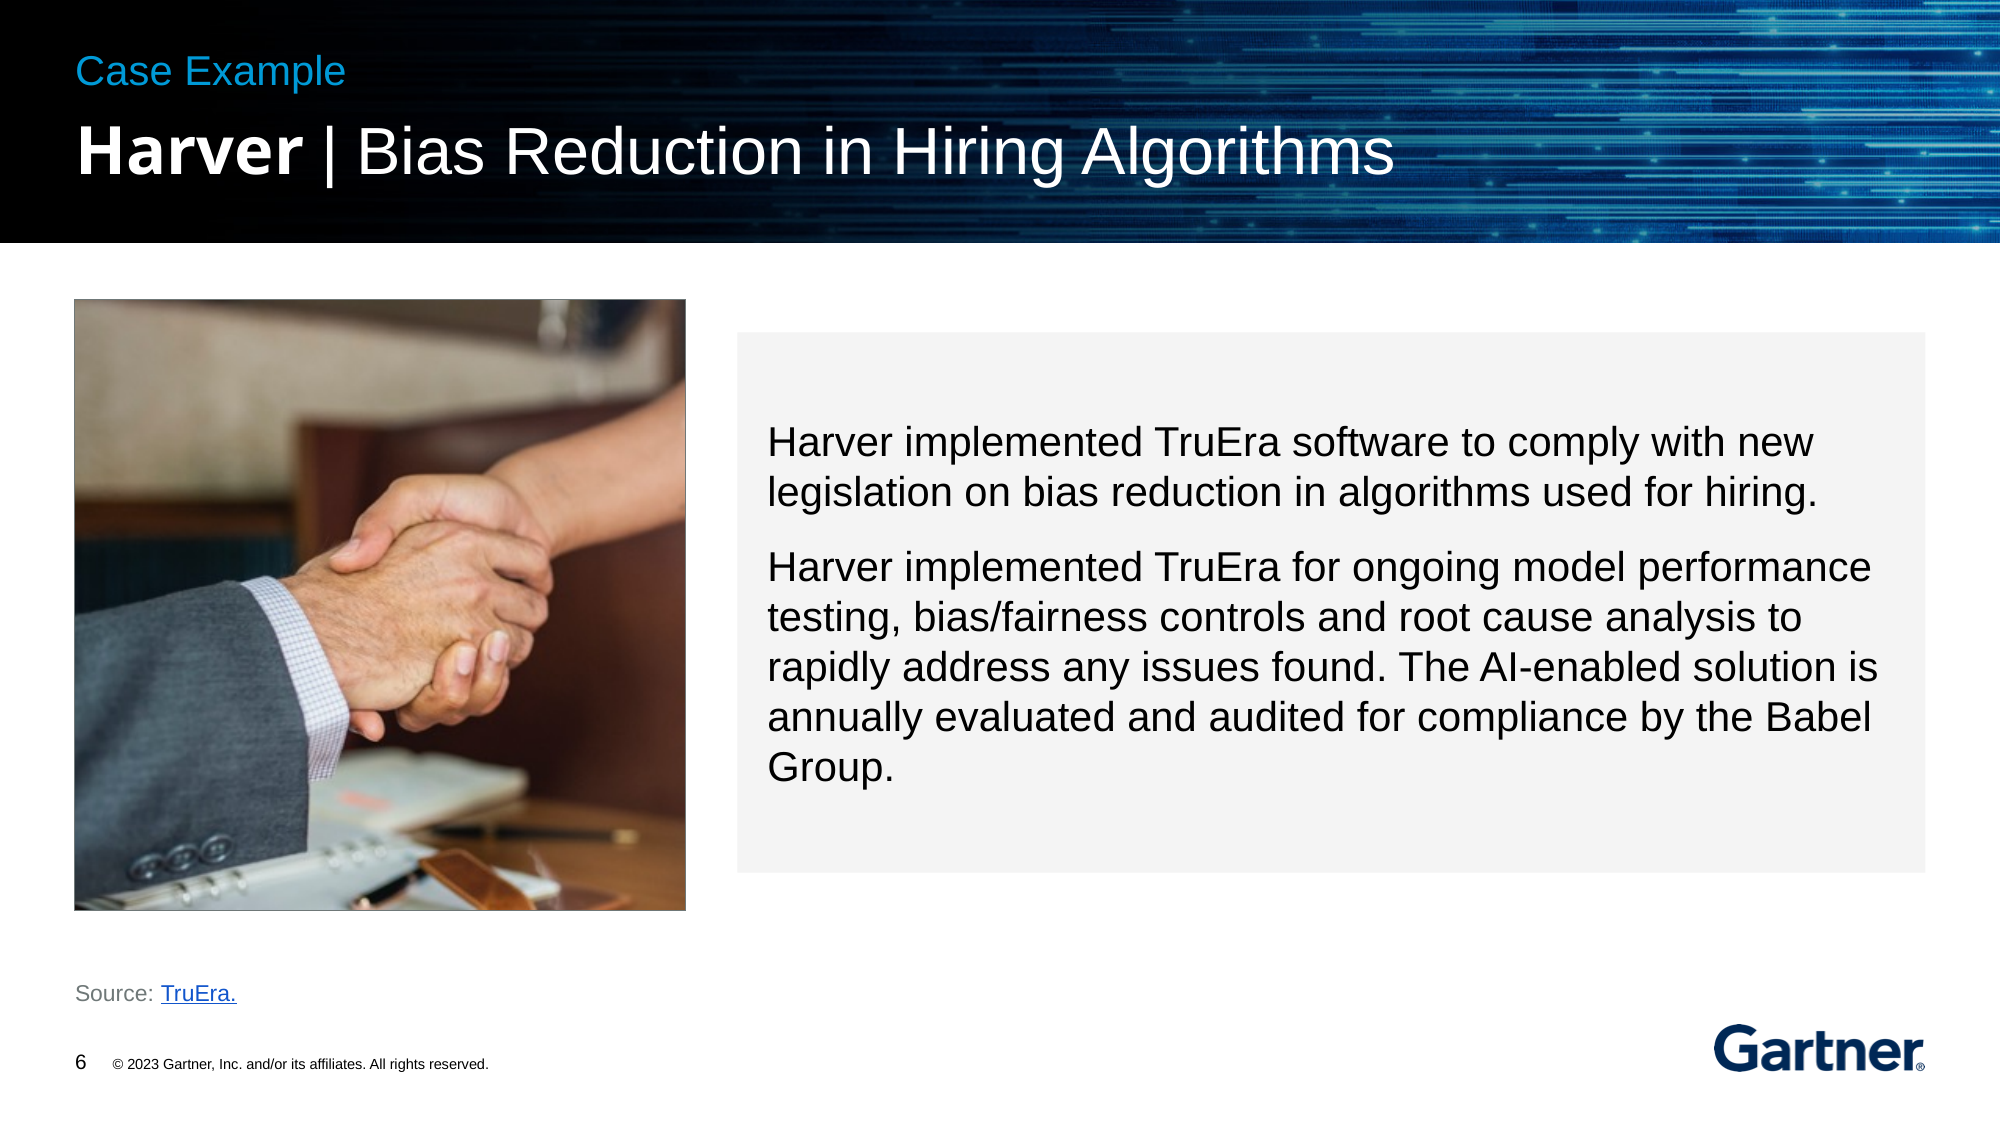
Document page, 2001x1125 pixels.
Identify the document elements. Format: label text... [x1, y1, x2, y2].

picture [74, 299, 686, 911]
text_box Source: TruEra. [75, 971, 1000, 1014]
picture [0, 0, 2000, 243]
title Harver | Bias Reduction in Hiring Algorithms [75, 117, 1925, 192]
text_box Harver implemented TruEra software to comply with new legislation on bias reduction in algorithms used for hiring. Harver implemented TruEra for ongoing model performance testing, bias/fairness controls and root cause analysis to rapidly address any issues found. The AI-enabled solution is annually evaluated and audited for compliance by the Babel Group. [737, 332, 1926, 873]
picture [1714, 1024, 1925, 1072]
